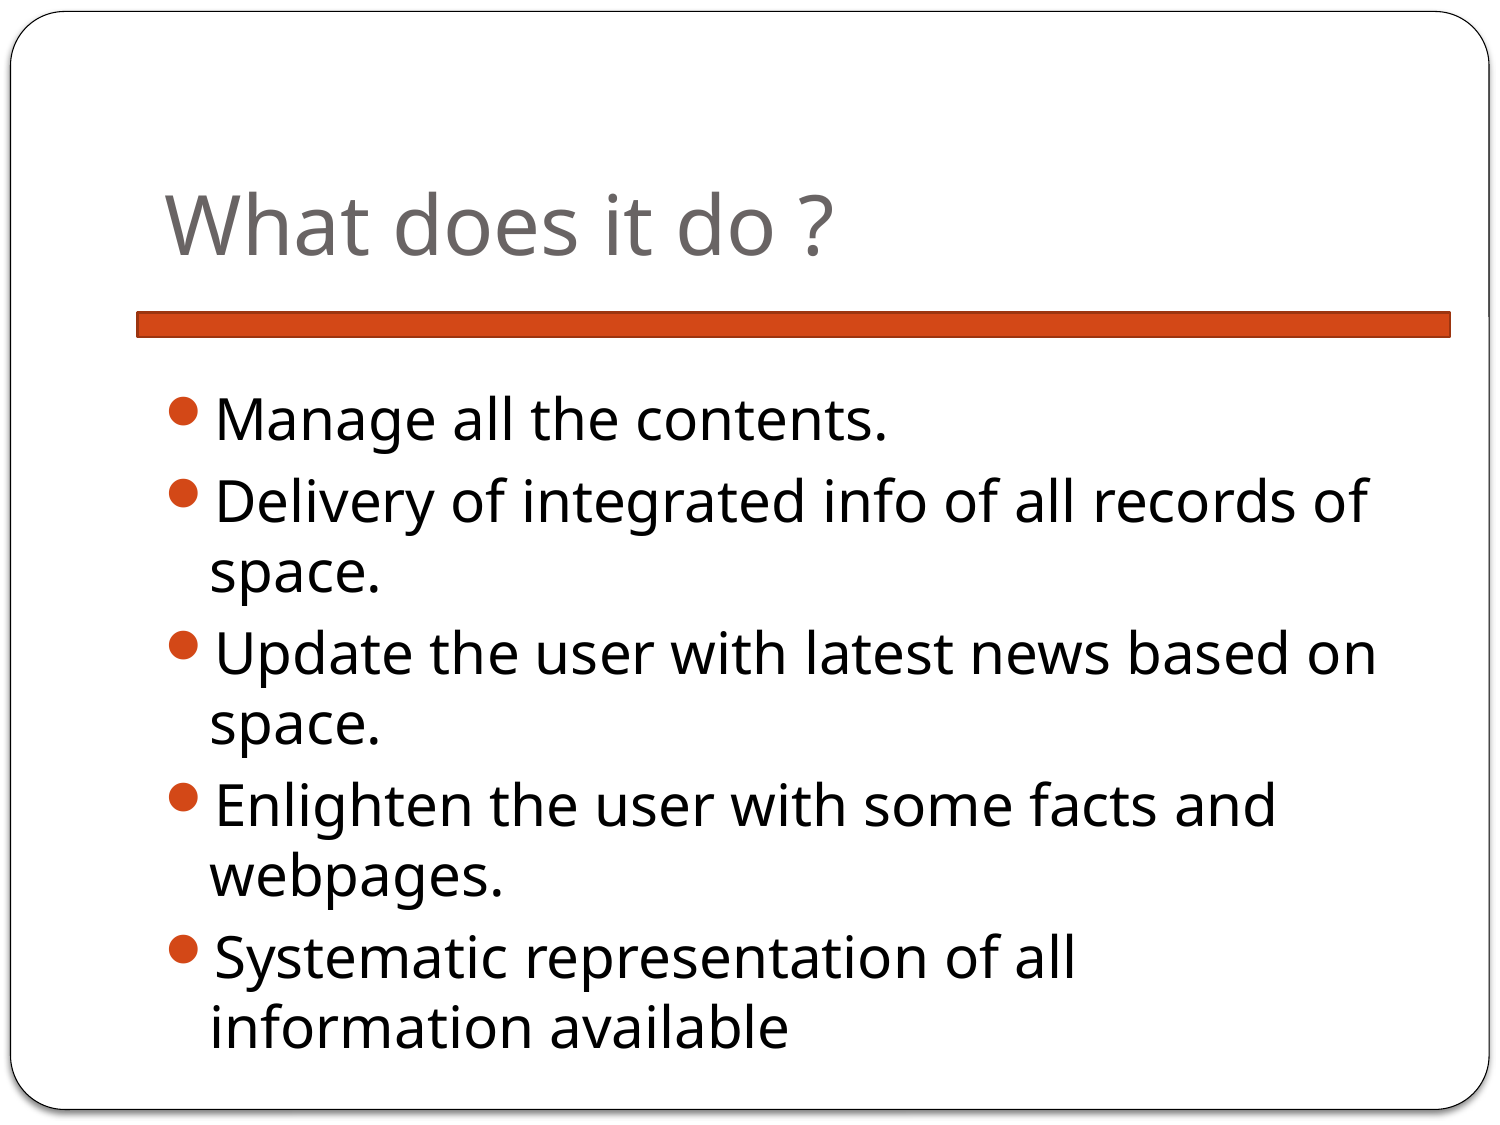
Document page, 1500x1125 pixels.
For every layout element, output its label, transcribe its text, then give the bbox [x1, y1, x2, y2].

title What does it do ? [150, 99, 1425, 288]
list Manage all the contents. Delivery of integrated info of all records of space. Update the user with latest news based on space. Enlighten the user with some facts and webpages. Systematic representation of all information available [150, 375, 1425, 1125]
text_box [136, 311, 1451, 338]
